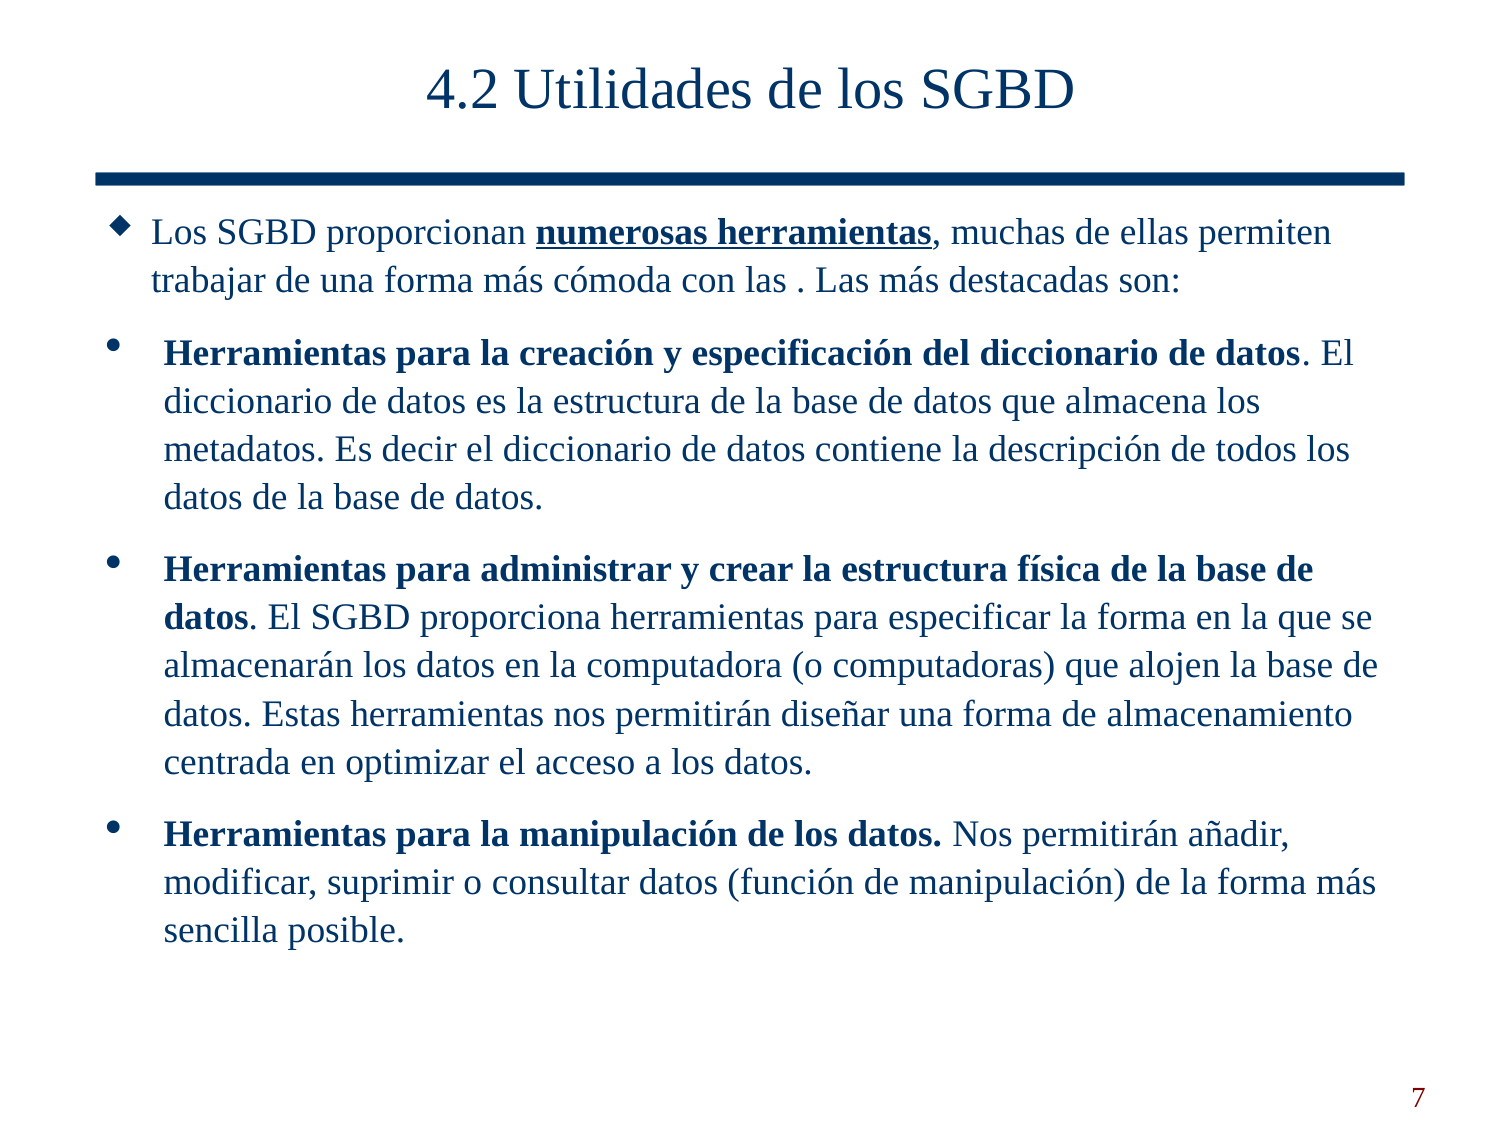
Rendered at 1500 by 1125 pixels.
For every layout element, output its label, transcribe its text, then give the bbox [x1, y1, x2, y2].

list Los SGBD proporcionan numerosas herramientas, muchas de ellas permiten trabajar de una forma más cómoda con las . Las más destacadas son: Herramientas para la creación y especificación del diccionario de datos. El diccionario de datos es la estructura de la base de datos que almacena los metadatos. Es decir el diccionario de datos contiene la descripción de todos los datos de la base de datos. Herramientas para administrar y crear la estructura física de la base de datos. El SGBD proporciona herramientas para especificar la forma en la que se almacenarán los datos en la computadora (o computadoras) que alojen la base de datos. Estas herramientas nos permitirán diseñar una forma de almacenamiento centrada en optimizar el acceso a los datos. Herramientas para la manipulación de los datos. Nos permitirán añadir, modificar, suprimir o consultar datos (función de manipulación) de la forma más sencilla posible. [92, 196, 1398, 1083]
slide_number 7 [1080, 1045, 1442, 1122]
title 4.2 Utilidades de los SGBD [90, 20, 1412, 161]
